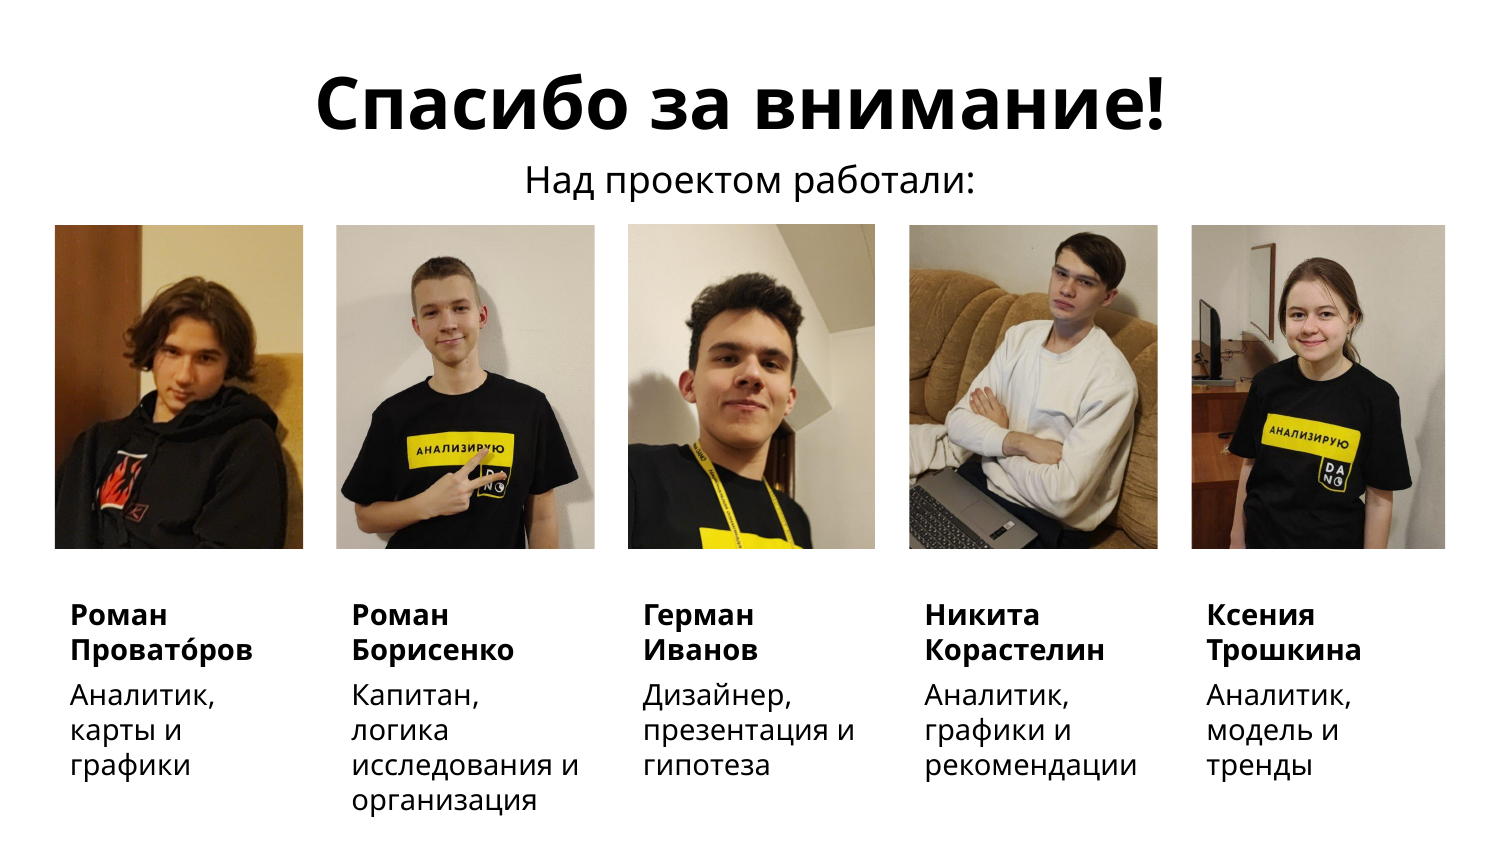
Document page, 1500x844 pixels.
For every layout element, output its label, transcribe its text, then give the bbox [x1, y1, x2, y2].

picture [1191, 224, 1446, 549]
picture [627, 224, 875, 549]
picture [909, 224, 1158, 549]
text_box Роман Проватóров Аналитик, карты и графики [54, 581, 304, 797]
picture [54, 224, 304, 549]
text_box Над проектом работали: [463, 140, 1037, 216]
text_box Ксения Трошкина Аналитик, модель и тренды [1191, 581, 1446, 797]
title Спасибо за внимание! [266, 41, 1234, 160]
text_box Никита Корастелин Аналитик, графики и рекомендации [909, 581, 1163, 797]
text_box Герман Иванов Дизайнер, презентация и гипотеза [627, 581, 875, 797]
picture [336, 224, 595, 549]
text_box Роман Борисенко Капитан, логика исследования и организация [336, 581, 595, 832]
